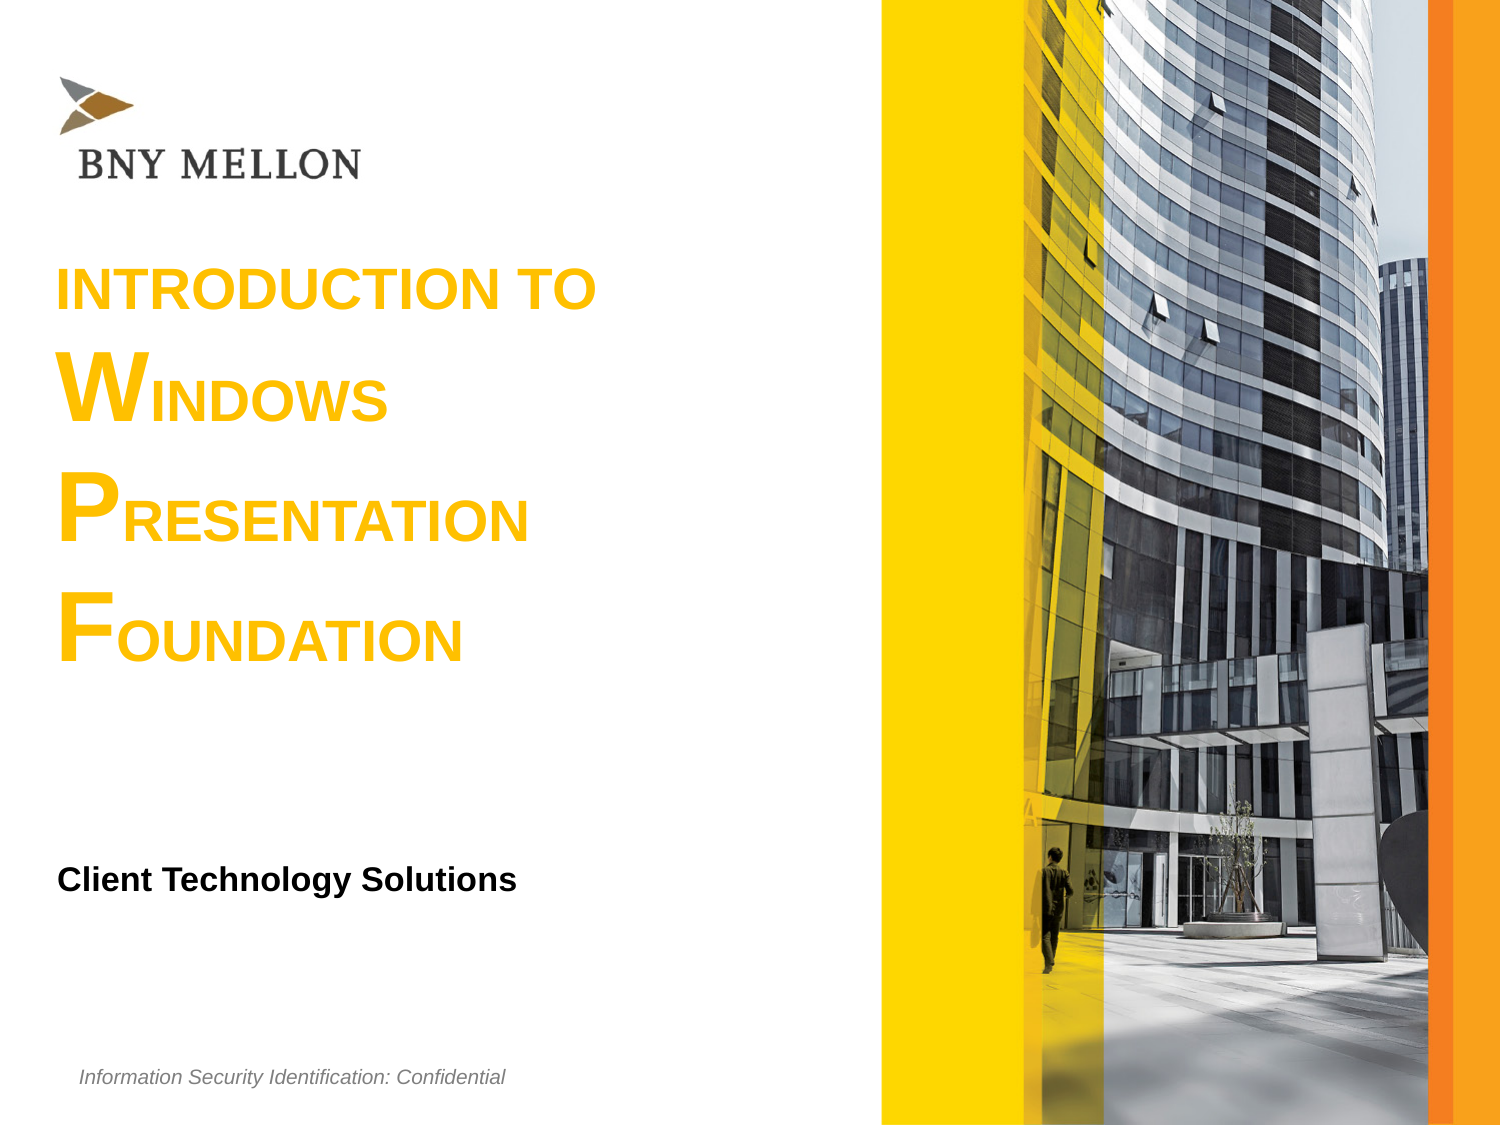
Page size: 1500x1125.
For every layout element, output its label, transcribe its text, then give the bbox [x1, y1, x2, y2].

picture [0, 0, 1500, 1125]
text_box Client Technology Solutions [57, 856, 534, 923]
title Introduction to windows presentation foundation [40, 243, 628, 690]
